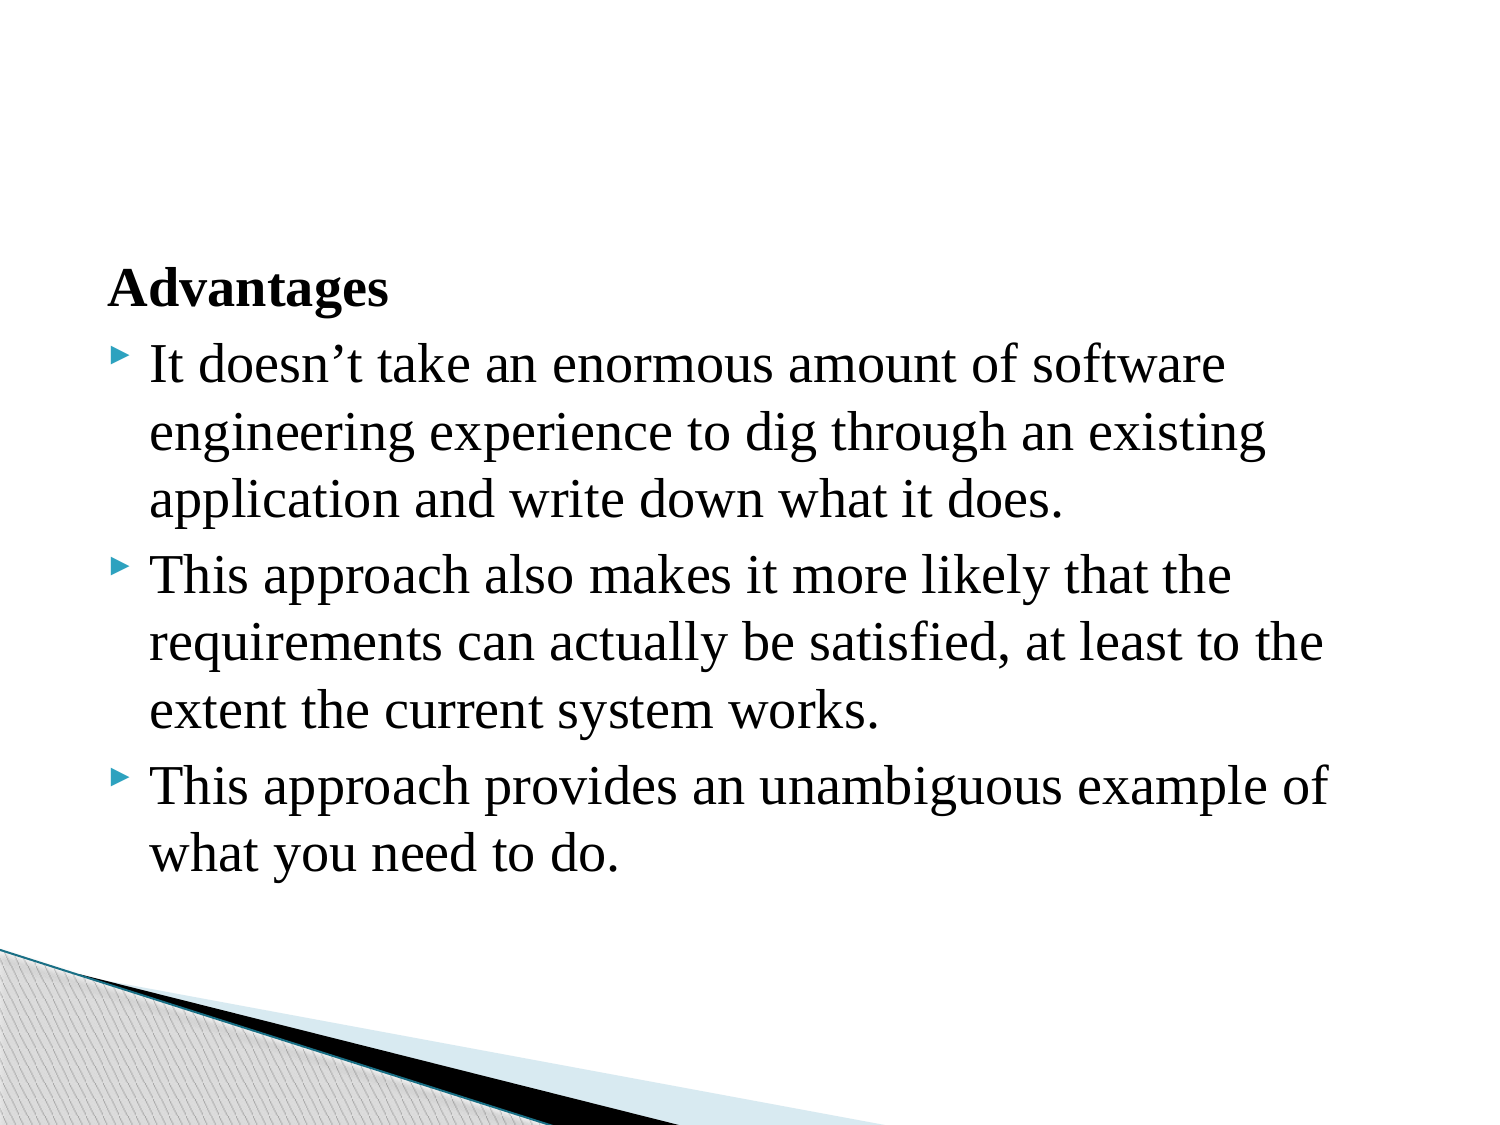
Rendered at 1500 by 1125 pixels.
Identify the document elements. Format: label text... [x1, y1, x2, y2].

list Advantages It doesn’t take an enormous amount of software engineering experience to dig through an existing application and write down what it does. This approach also makes it more likely that the requirements can actually be satisfied, at least to the extent the current system works. This approach provides an unambiguous example of what you need to do. [75, 243, 1425, 986]
